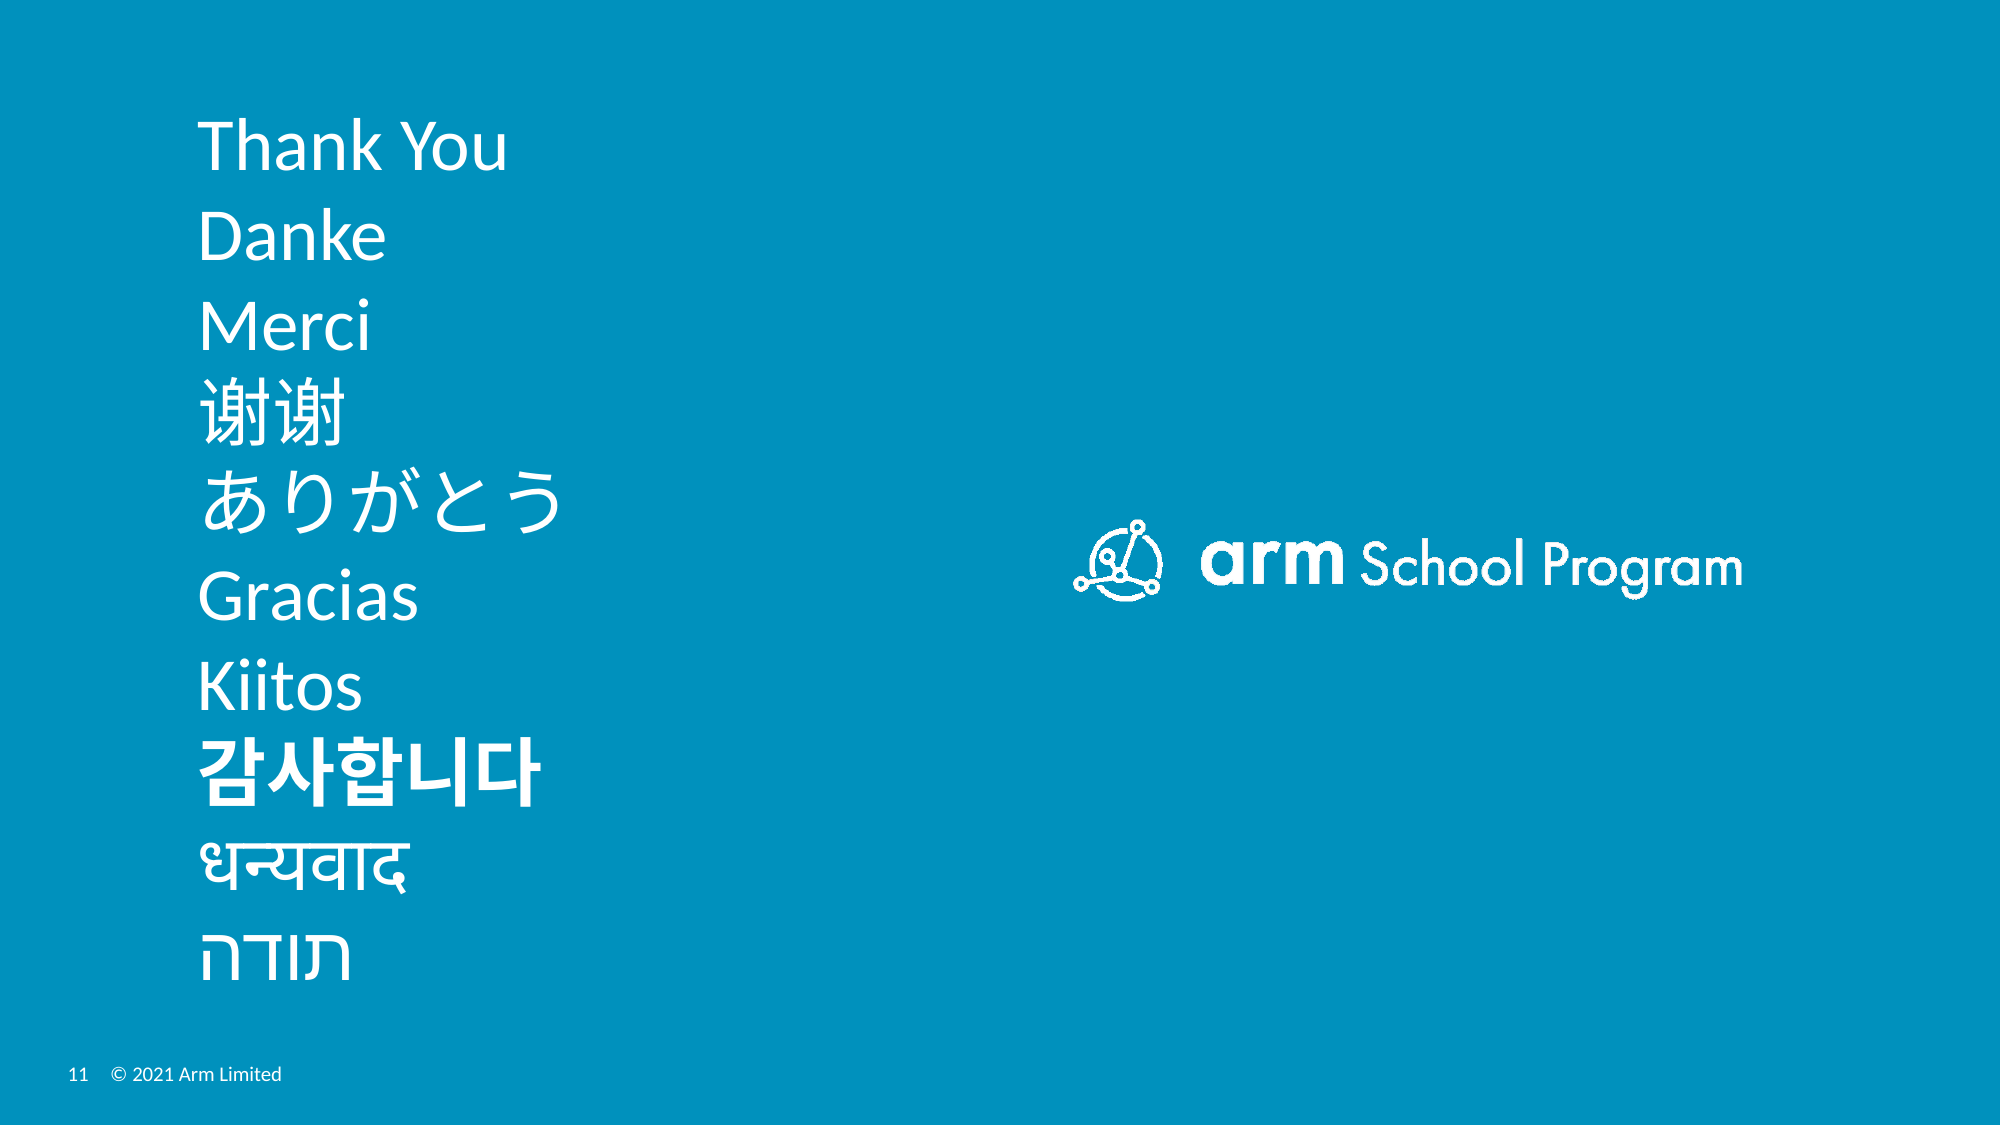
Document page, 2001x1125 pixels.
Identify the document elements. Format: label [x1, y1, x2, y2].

picture [1622, 558, 1647, 598]
picture [1202, 542, 1243, 585]
picture [1394, 558, 1416, 585]
picture [1286, 542, 1342, 583]
picture [1423, 539, 1443, 584]
picture [1098, 586, 1144, 601]
picture [1517, 539, 1522, 584]
picture [1254, 542, 1279, 583]
picture [1707, 558, 1741, 584]
picture [1546, 543, 1568, 584]
picture [1656, 558, 1670, 584]
picture [1143, 536, 1162, 578]
picture [1074, 520, 1159, 594]
picture [1450, 558, 1477, 585]
picture [1362, 542, 1387, 585]
picture [1482, 558, 1510, 585]
picture [1672, 558, 1698, 585]
picture [1573, 558, 1587, 584]
picture [1589, 558, 1616, 585]
picture [1090, 529, 1127, 576]
